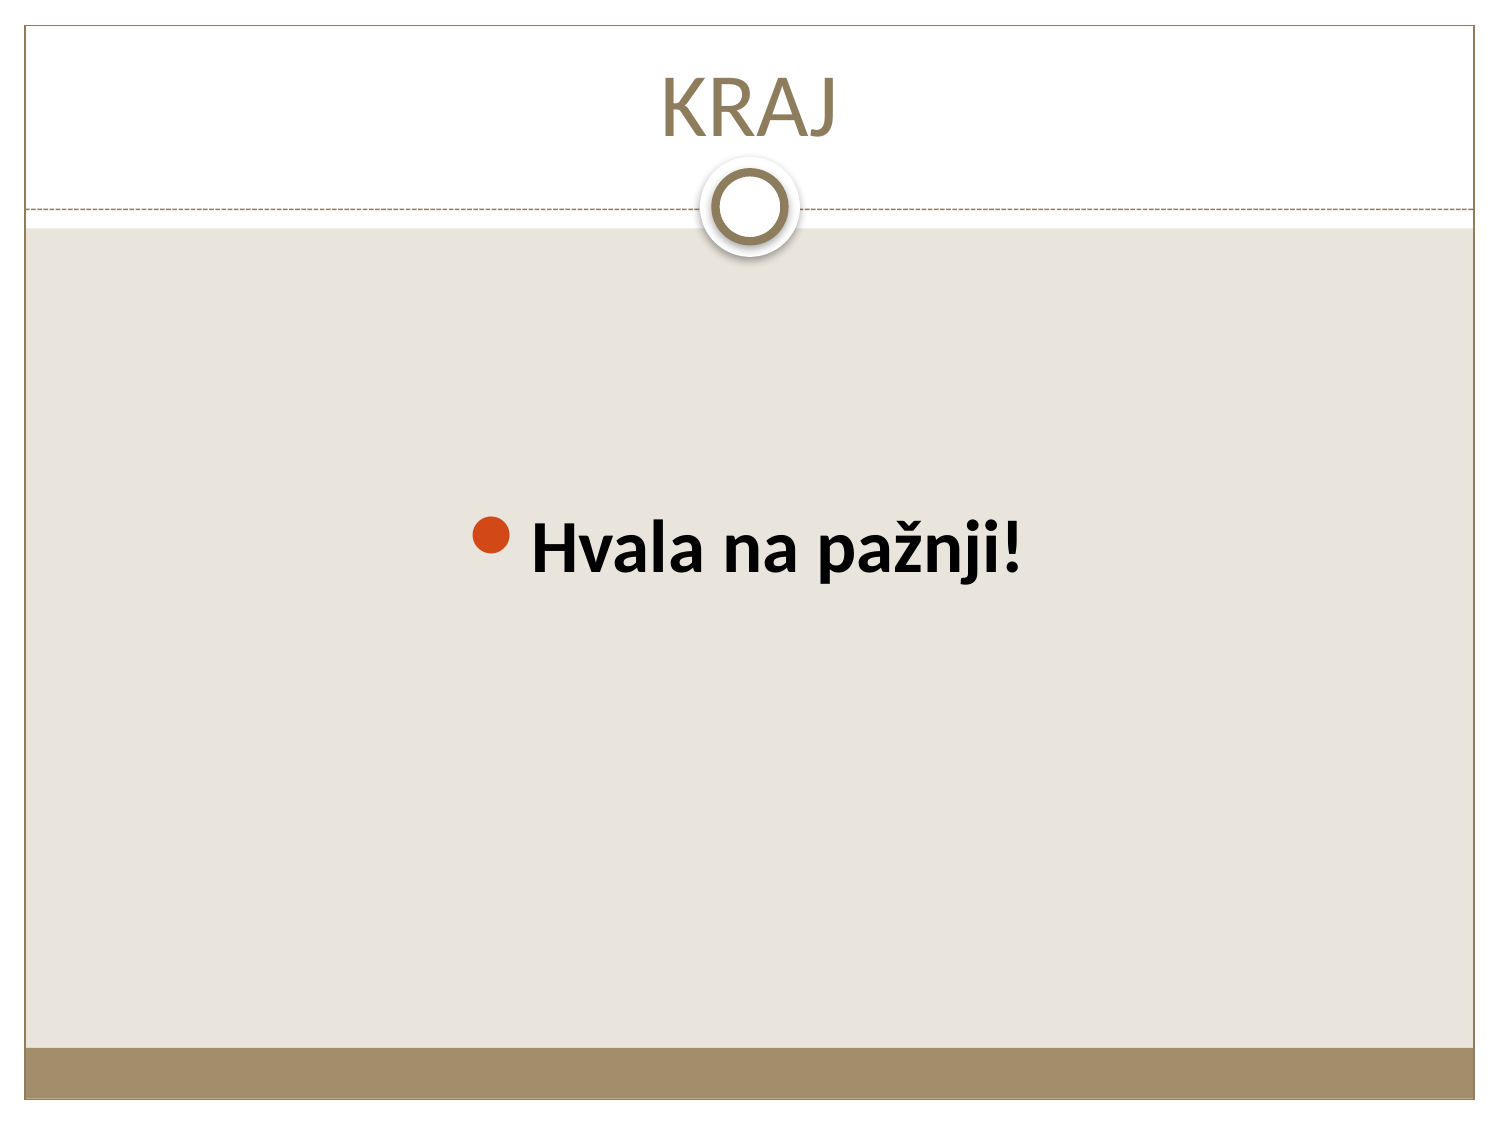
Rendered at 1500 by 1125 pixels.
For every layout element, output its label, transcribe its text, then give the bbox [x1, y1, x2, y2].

list Hvala na pažnji! [49, 250, 1445, 1001]
title KRAJ [49, 37, 1450, 162]
